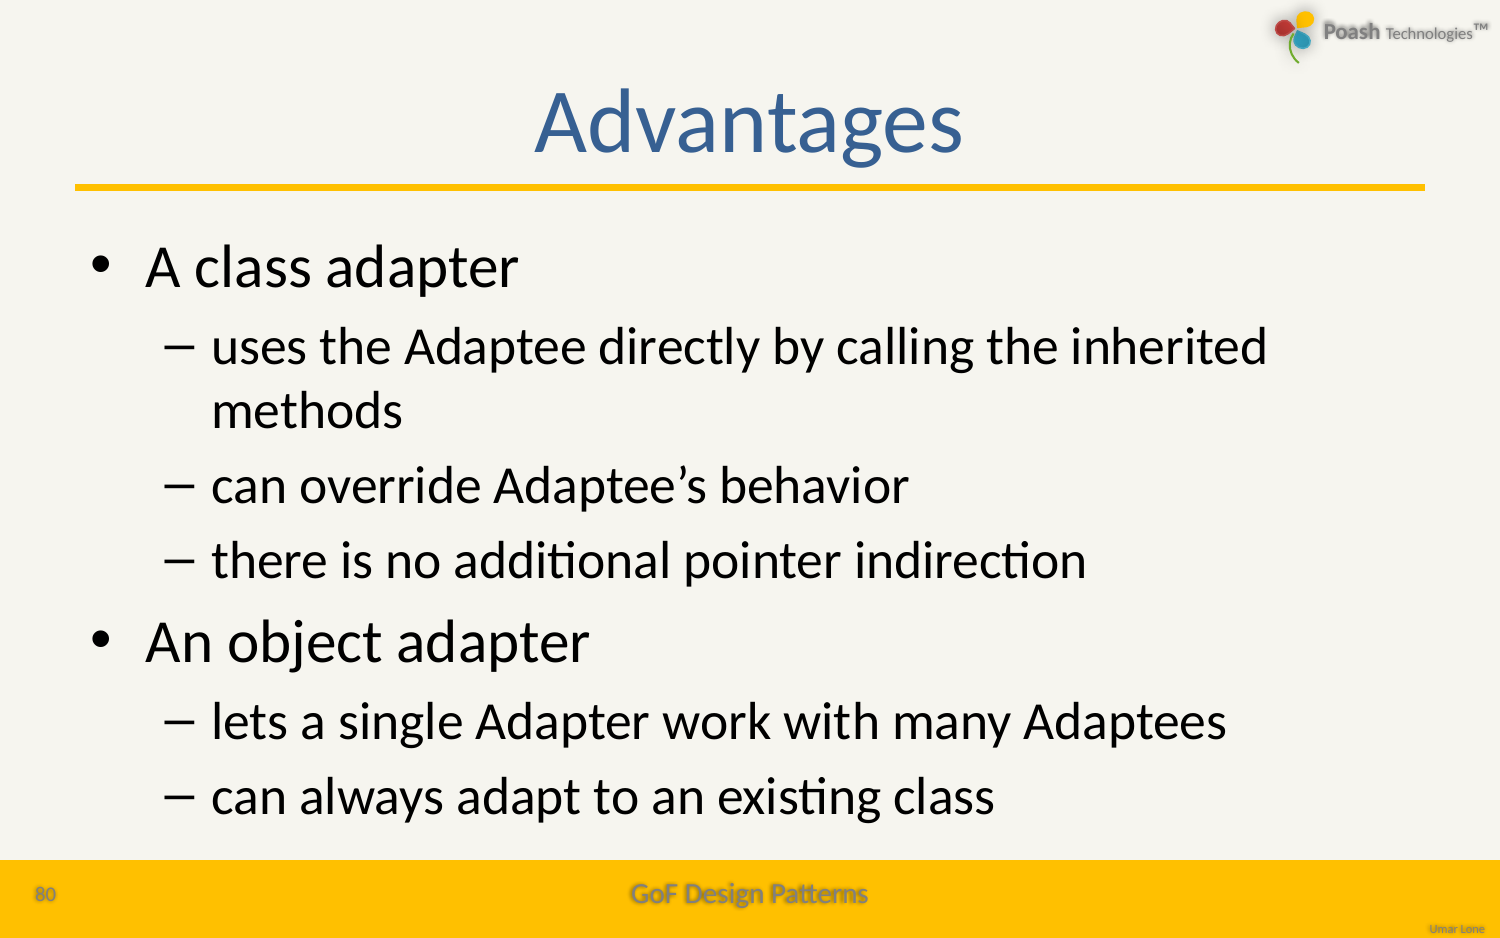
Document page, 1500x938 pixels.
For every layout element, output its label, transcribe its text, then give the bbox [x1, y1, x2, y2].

slide_number 80 [4, 868, 88, 919]
list A class adapter uses the Adaptee directly by calling the inherited methods can override Adaptee’s behavior there is no additional pointer indirection An object adapter lets a single Adapter work with many Adaptees can always adapt to an existing class [75, 218, 1425, 838]
title Advantages [75, 37, 1425, 194]
